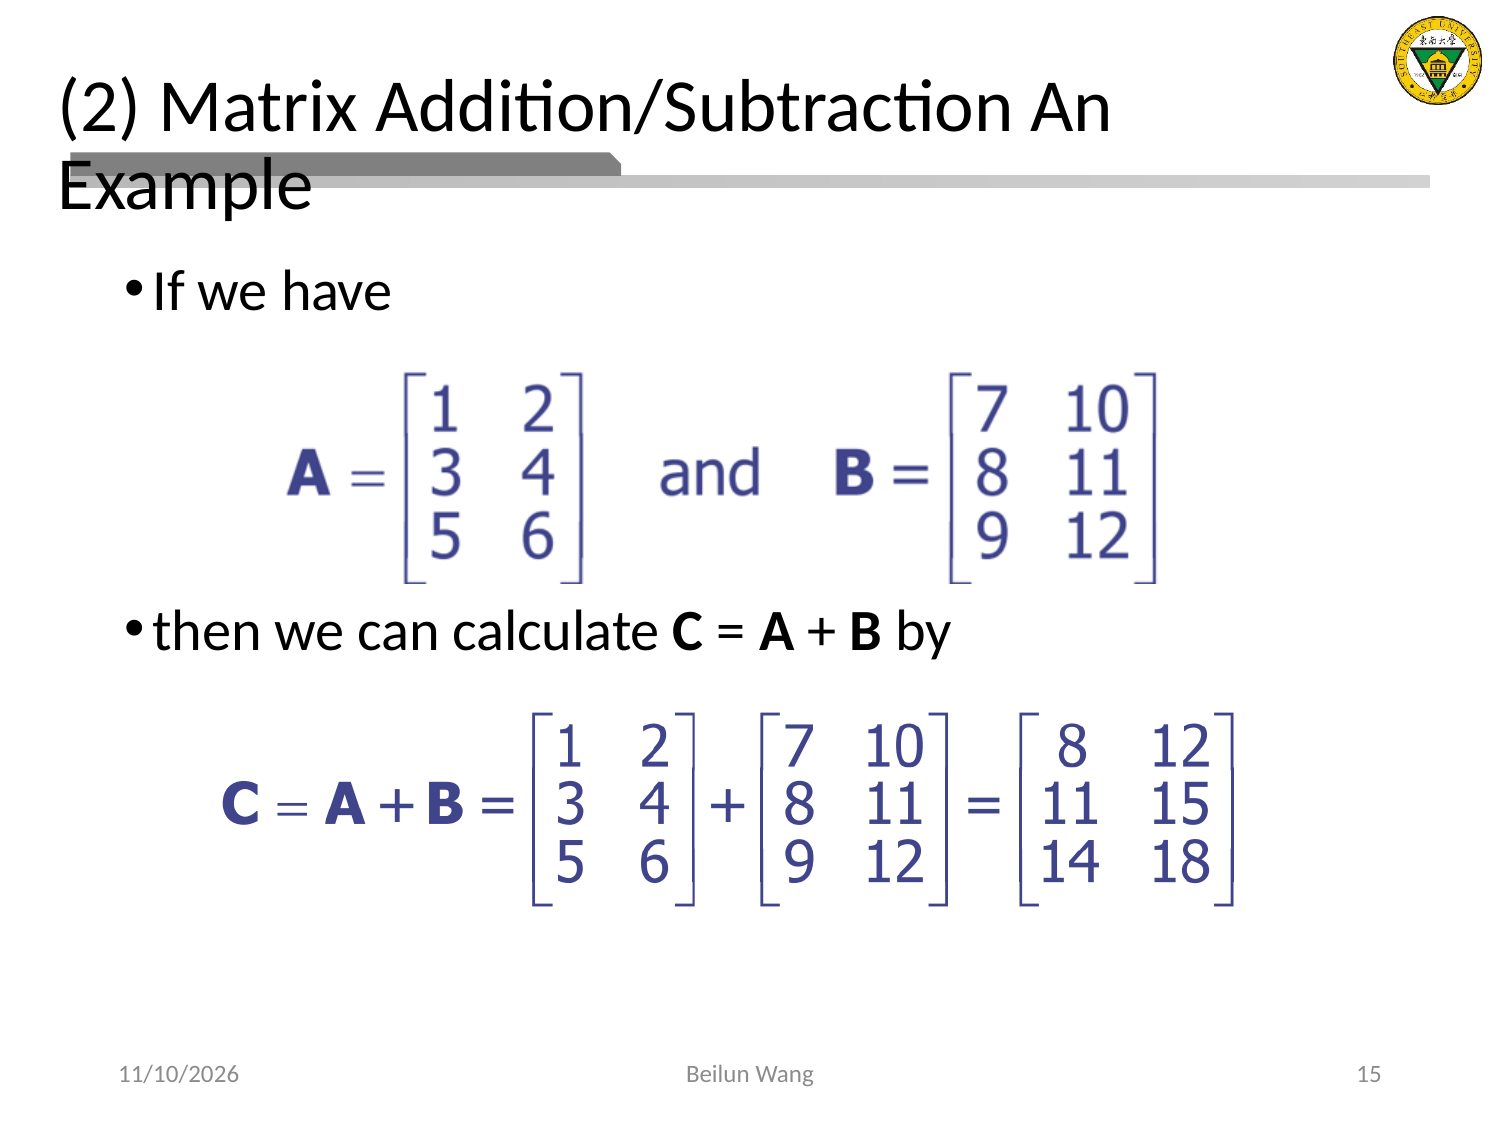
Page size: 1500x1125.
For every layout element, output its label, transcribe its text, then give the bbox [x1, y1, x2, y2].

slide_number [103, 1042, 441, 1103]
list If we have then we can calculate C = A + B by [103, 244, 1397, 1014]
picture [272, 355, 1198, 584]
picture [1393, 16, 1482, 105]
title (2) Matrix Addition/Subtraction An Example [41, 59, 1397, 164]
footer Beilun Wang [496, 1042, 1004, 1103]
picture [201, 685, 1269, 933]
slide_number 15 [1059, 1042, 1397, 1103]
